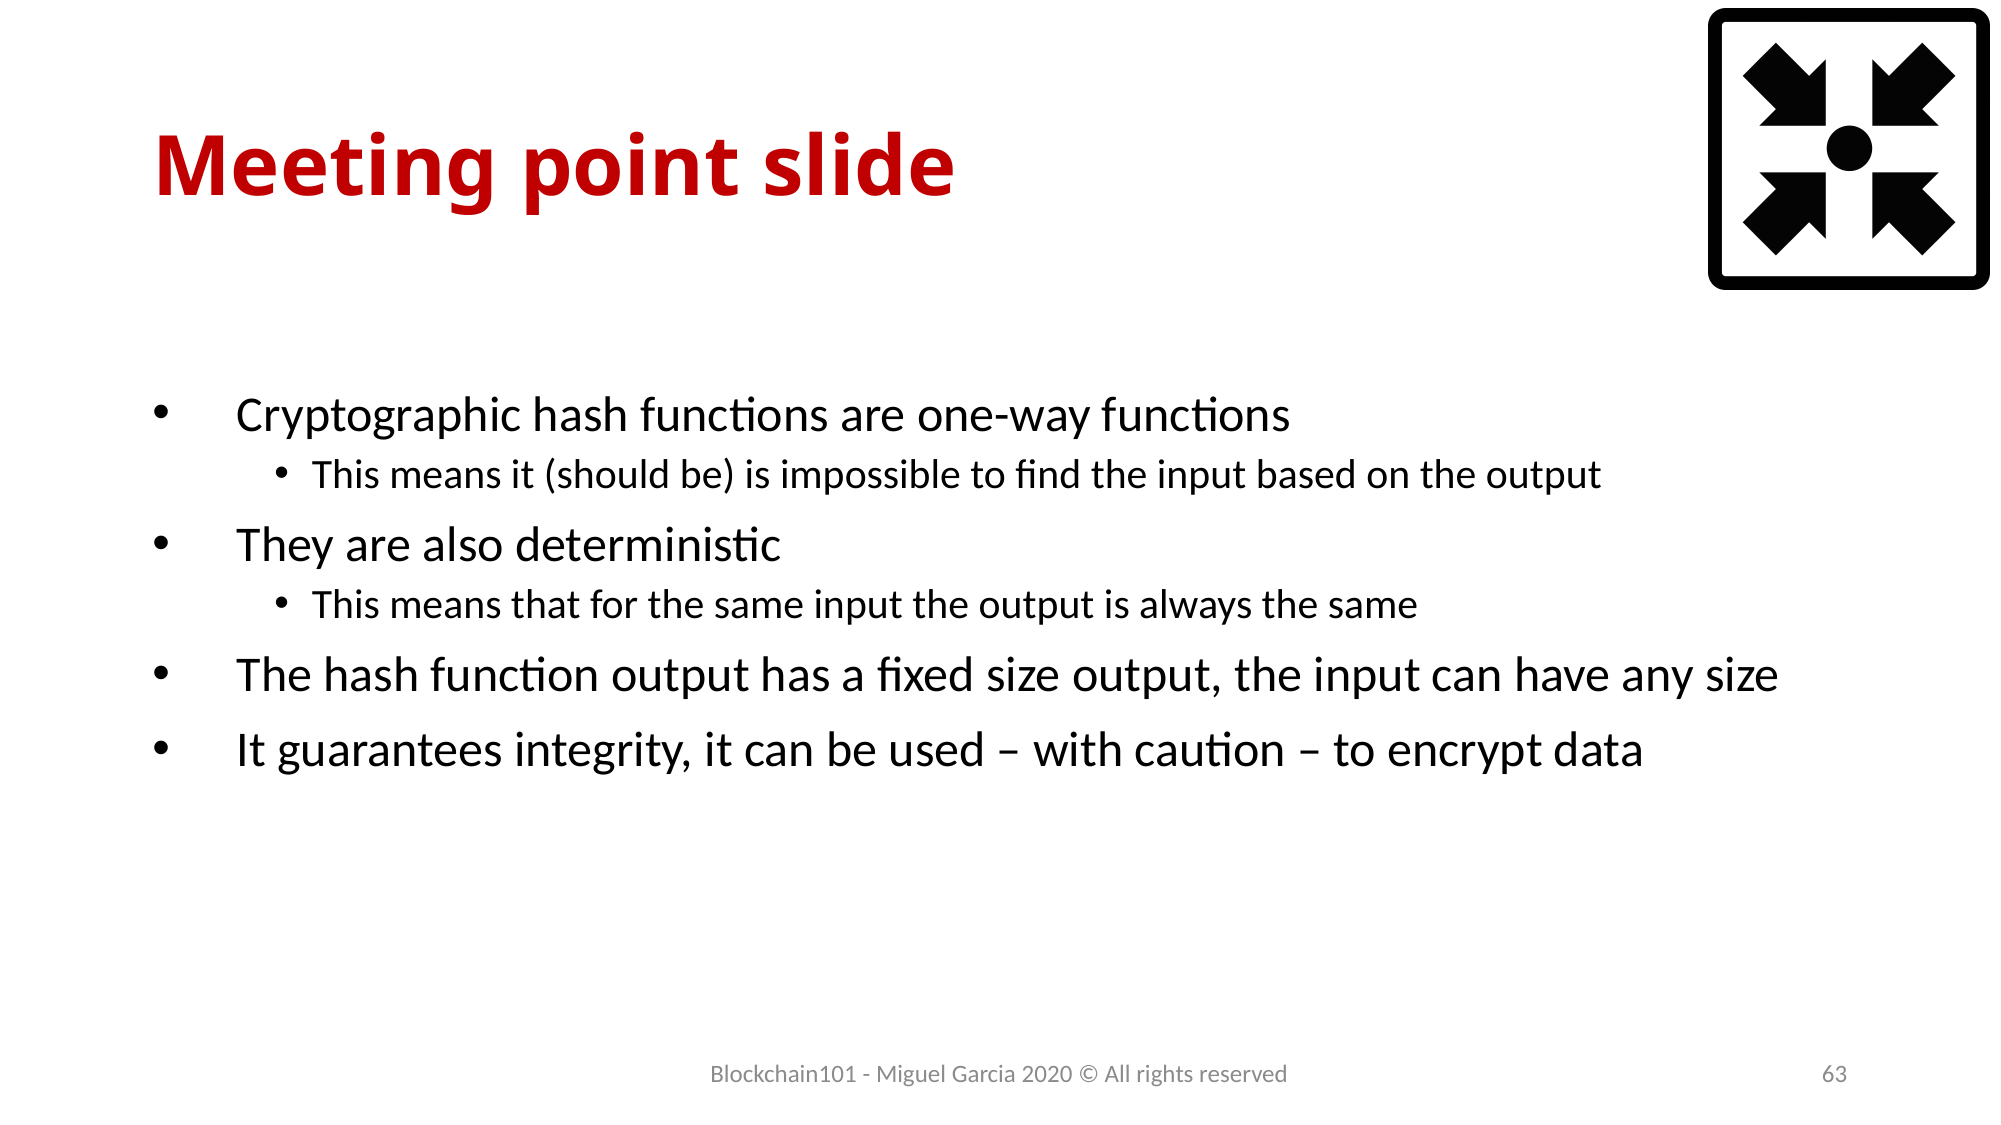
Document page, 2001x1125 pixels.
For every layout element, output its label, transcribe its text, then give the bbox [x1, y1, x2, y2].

title Meeting point slide [137, 59, 1708, 278]
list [1708, 8, 1990, 290]
text_box Cryptographic hash functions are one-way functions This means it (should be) is impossible to find the input based on the output They are also deterministic This means that for the same input the output is always the same The hash function output has a fixed size output, the input can have any size It guarantees integrity, it can be used – with caution – to encrypt data [137, 299, 1863, 1014]
footer Blockchain101 - Miguel Garcia 2020 © All rights reserved [610, 1042, 1389, 1103]
slide_number 63 [1412, 1042, 1863, 1103]
